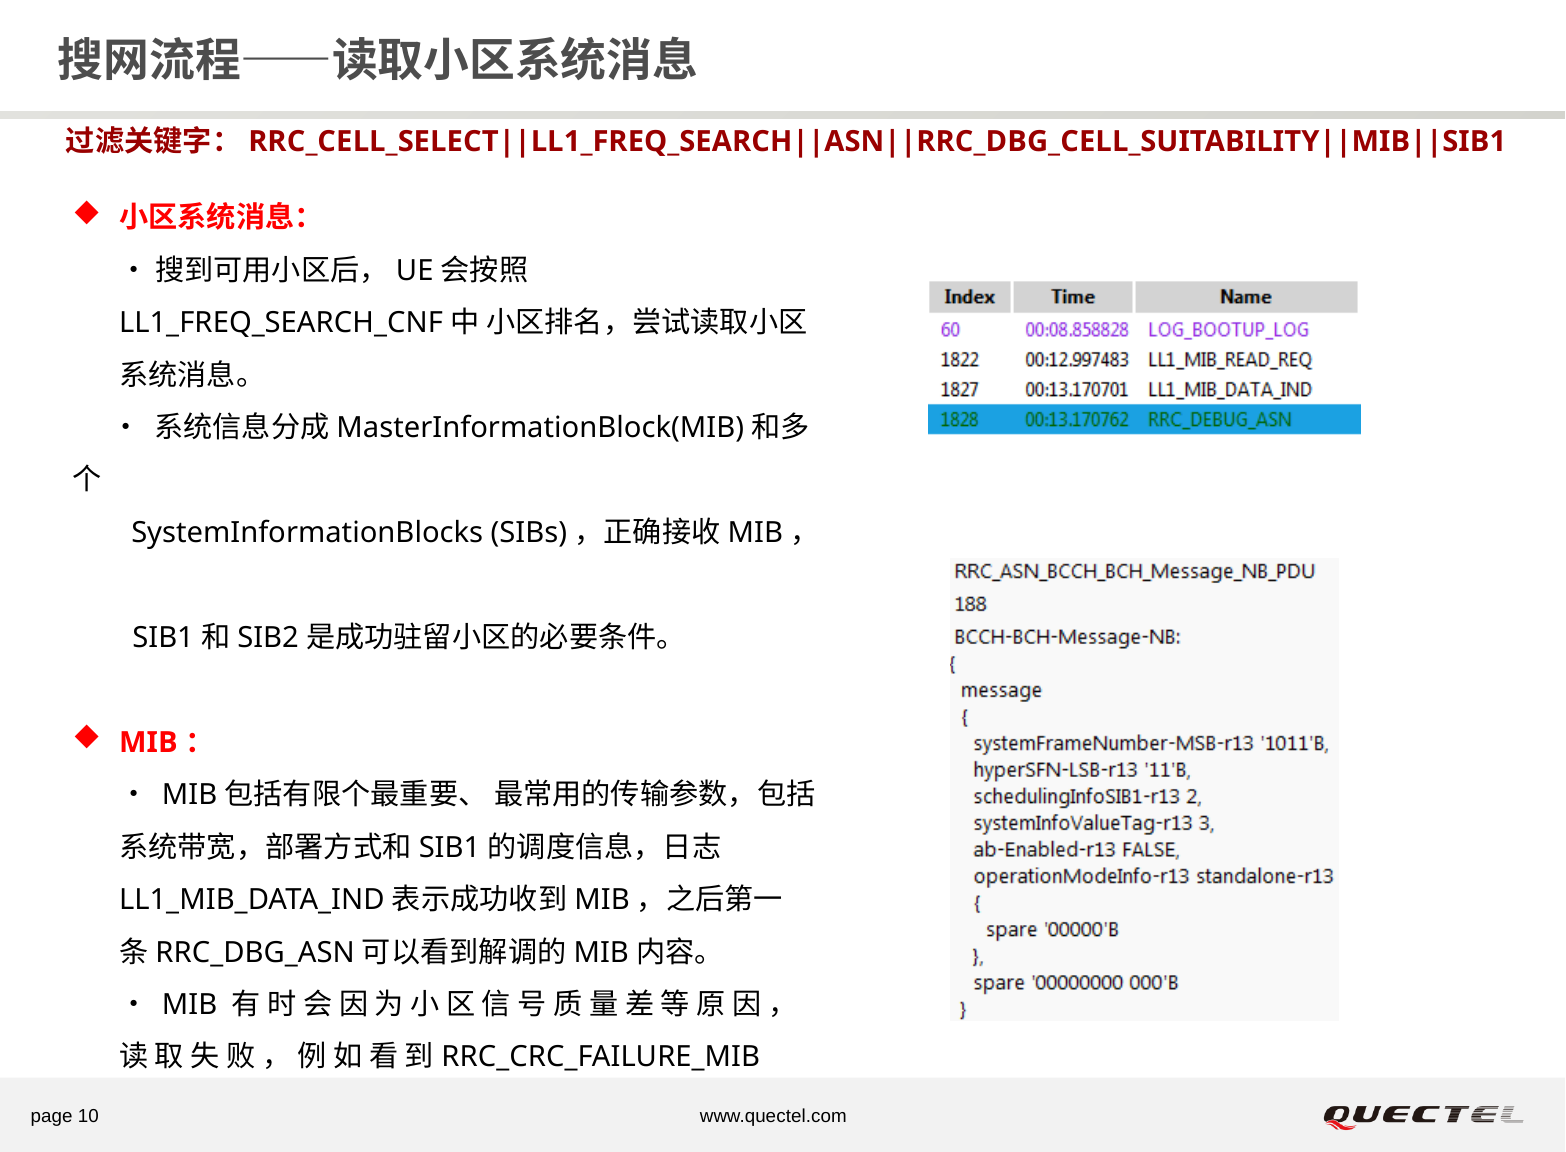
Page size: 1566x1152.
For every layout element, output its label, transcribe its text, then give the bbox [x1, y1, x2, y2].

text_box 过滤关键字：RRC_CELL_SELECT||LL1_FREQ_SEARCH||ASN||RRC_DBG_CELL_SUITABILITY||MIB||SIB1 [51, 115, 1559, 165]
picture [927, 280, 1362, 436]
picture [1314, 1095, 1526, 1136]
picture [950, 557, 1339, 1021]
title 搜网流程——读取小区系统消息 [57, 36, 706, 88]
text_box 小区系统消息： • 搜到可用小区后，UE会按照LL1_FREQ_SEARCH_CNF中 小区排名，尝试读取小区系统消息。 • 系统信息分成MasterInformationBlock(MIB)和多个 SystemInformationBlocks (SIBs)，正确接收MIB， SIB1和SIB2是成功驻留小区的必要条件。 MIB： • MIB包括有限个最重要、 最常用的传输参数，包括系统带宽，部署方式和SIB1的调度信息，日志LL1_MIB_DATA_IND表示成功收到MIB，之后第一 条RRC_DBG_ASN可以看到解调的MIB内容。 • MIB 有 时 会 因 为 小 区 信 号 质 量 差 等 原 因 ， 读 取 失 败 ， 例 如 看 到RRC_CRC_FAILURE_MIB [57, 173, 842, 1081]
